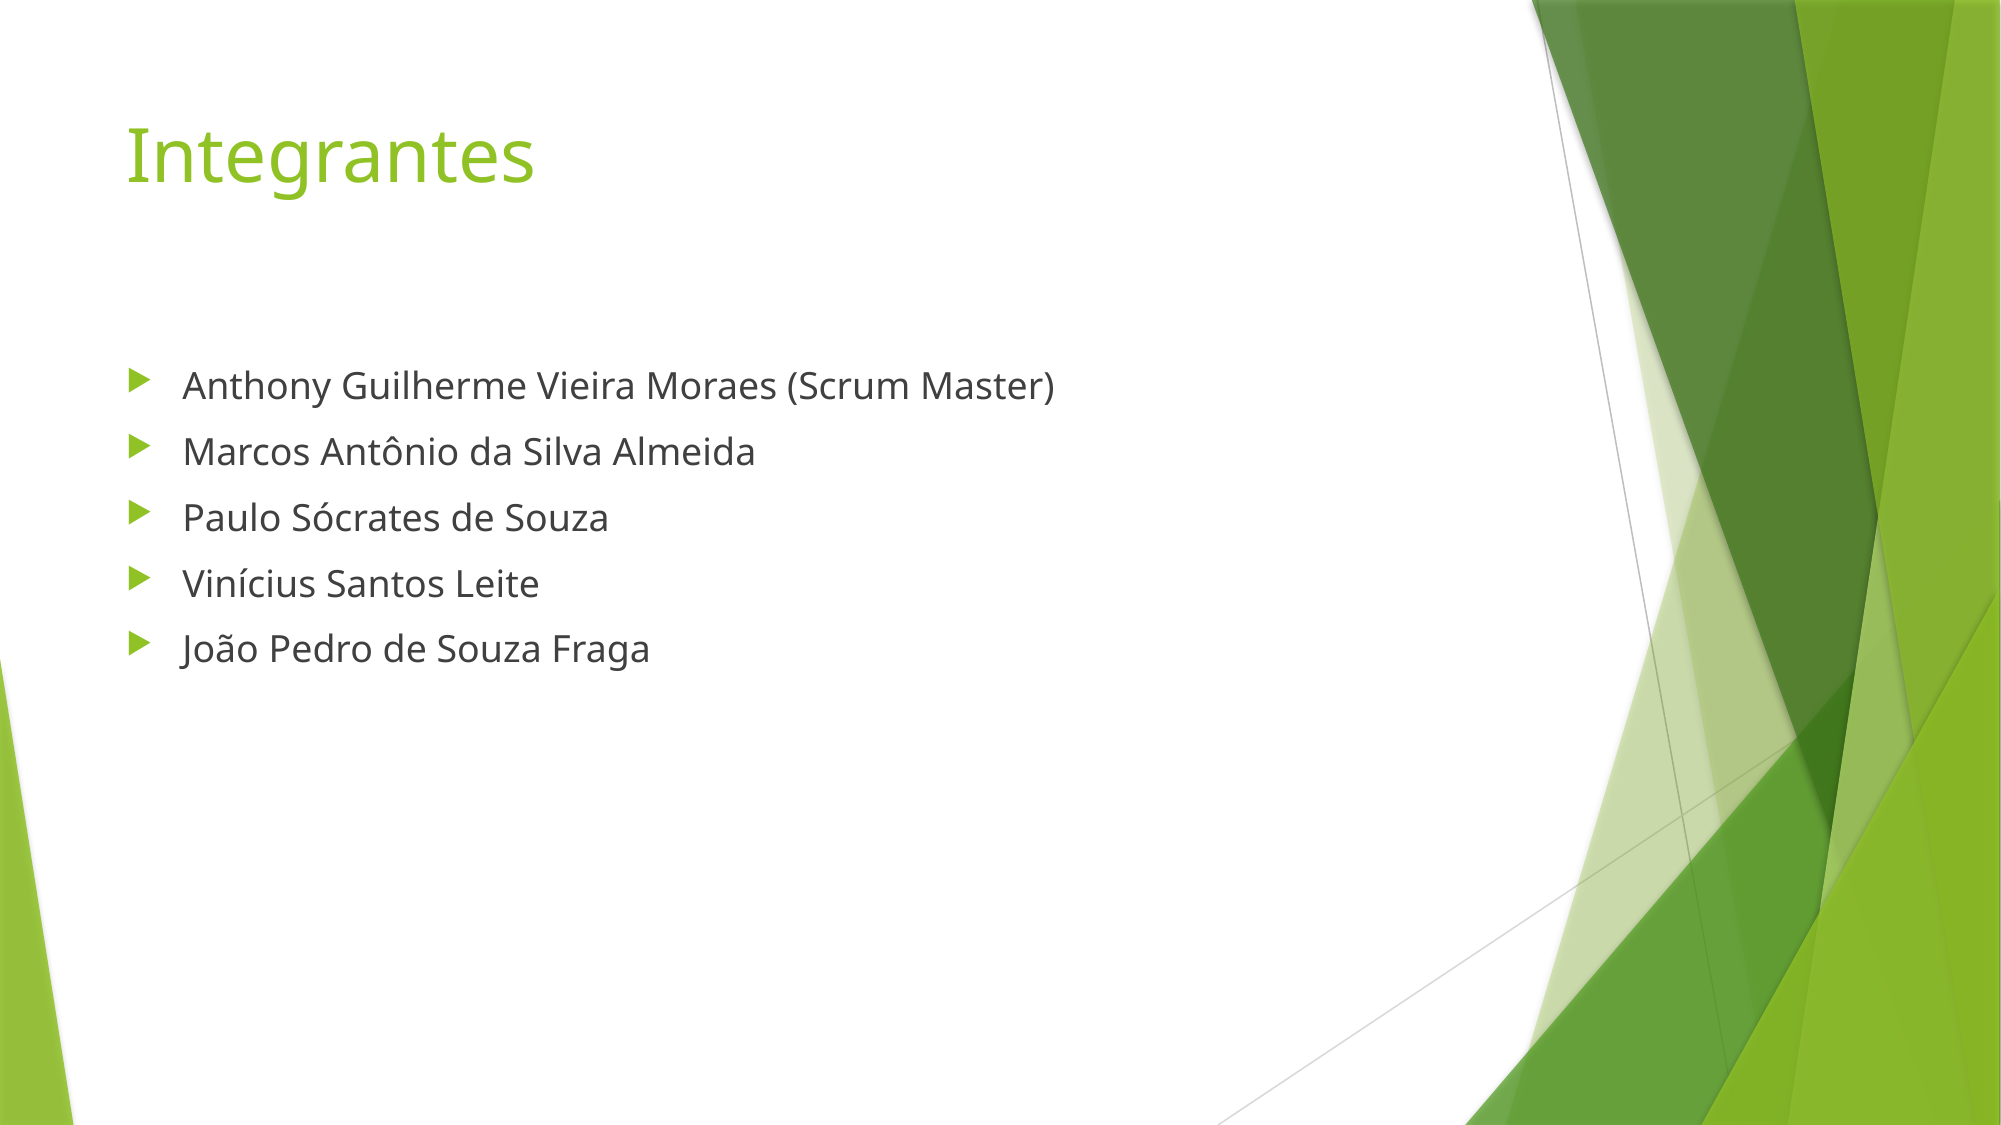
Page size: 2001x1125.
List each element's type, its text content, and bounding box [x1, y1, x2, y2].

list Anthony Guilherme Vieira Moraes (Scrum Master) Marcos Antônio da Silva Almeida Paulo Sócrates de Souza Vinícius Santos Leite João Pedro de Souza Fraga [111, 354, 1522, 992]
title Integrantes [111, 99, 1522, 317]
